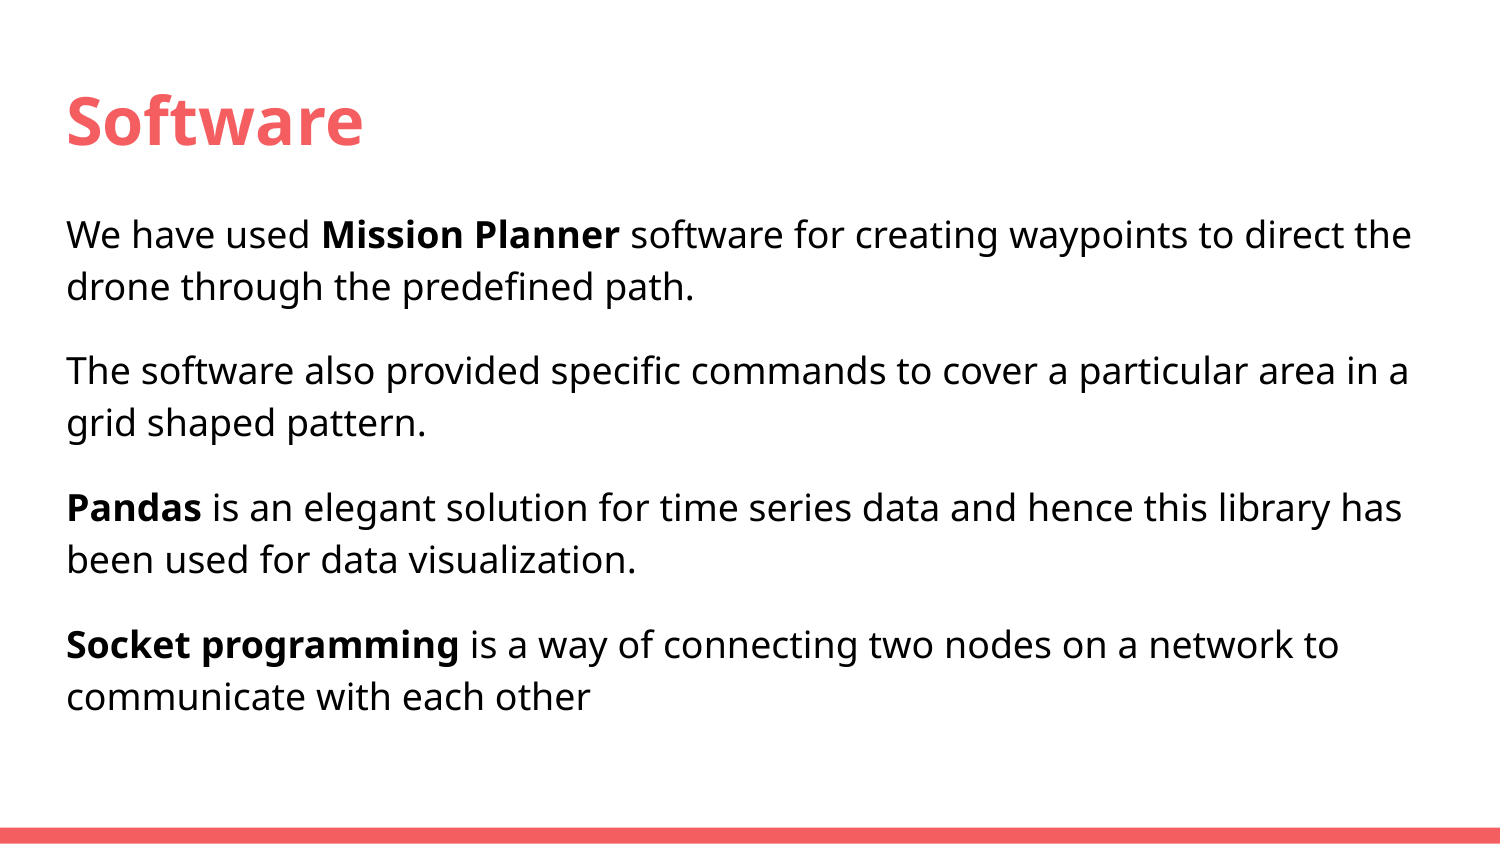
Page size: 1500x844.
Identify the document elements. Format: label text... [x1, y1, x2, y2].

list We have used Mission Planner software for creating waypoints to direct the drone through the predefined path. The software also provided specific commands to cover a particular area in a grid shaped pattern. Pandas is an elegant solution for time series data and hence this library has been used for data visualization. Socket programming is a way of connecting two nodes on a network to communicate with each other [51, 189, 1449, 750]
title Software [51, 64, 1449, 167]
